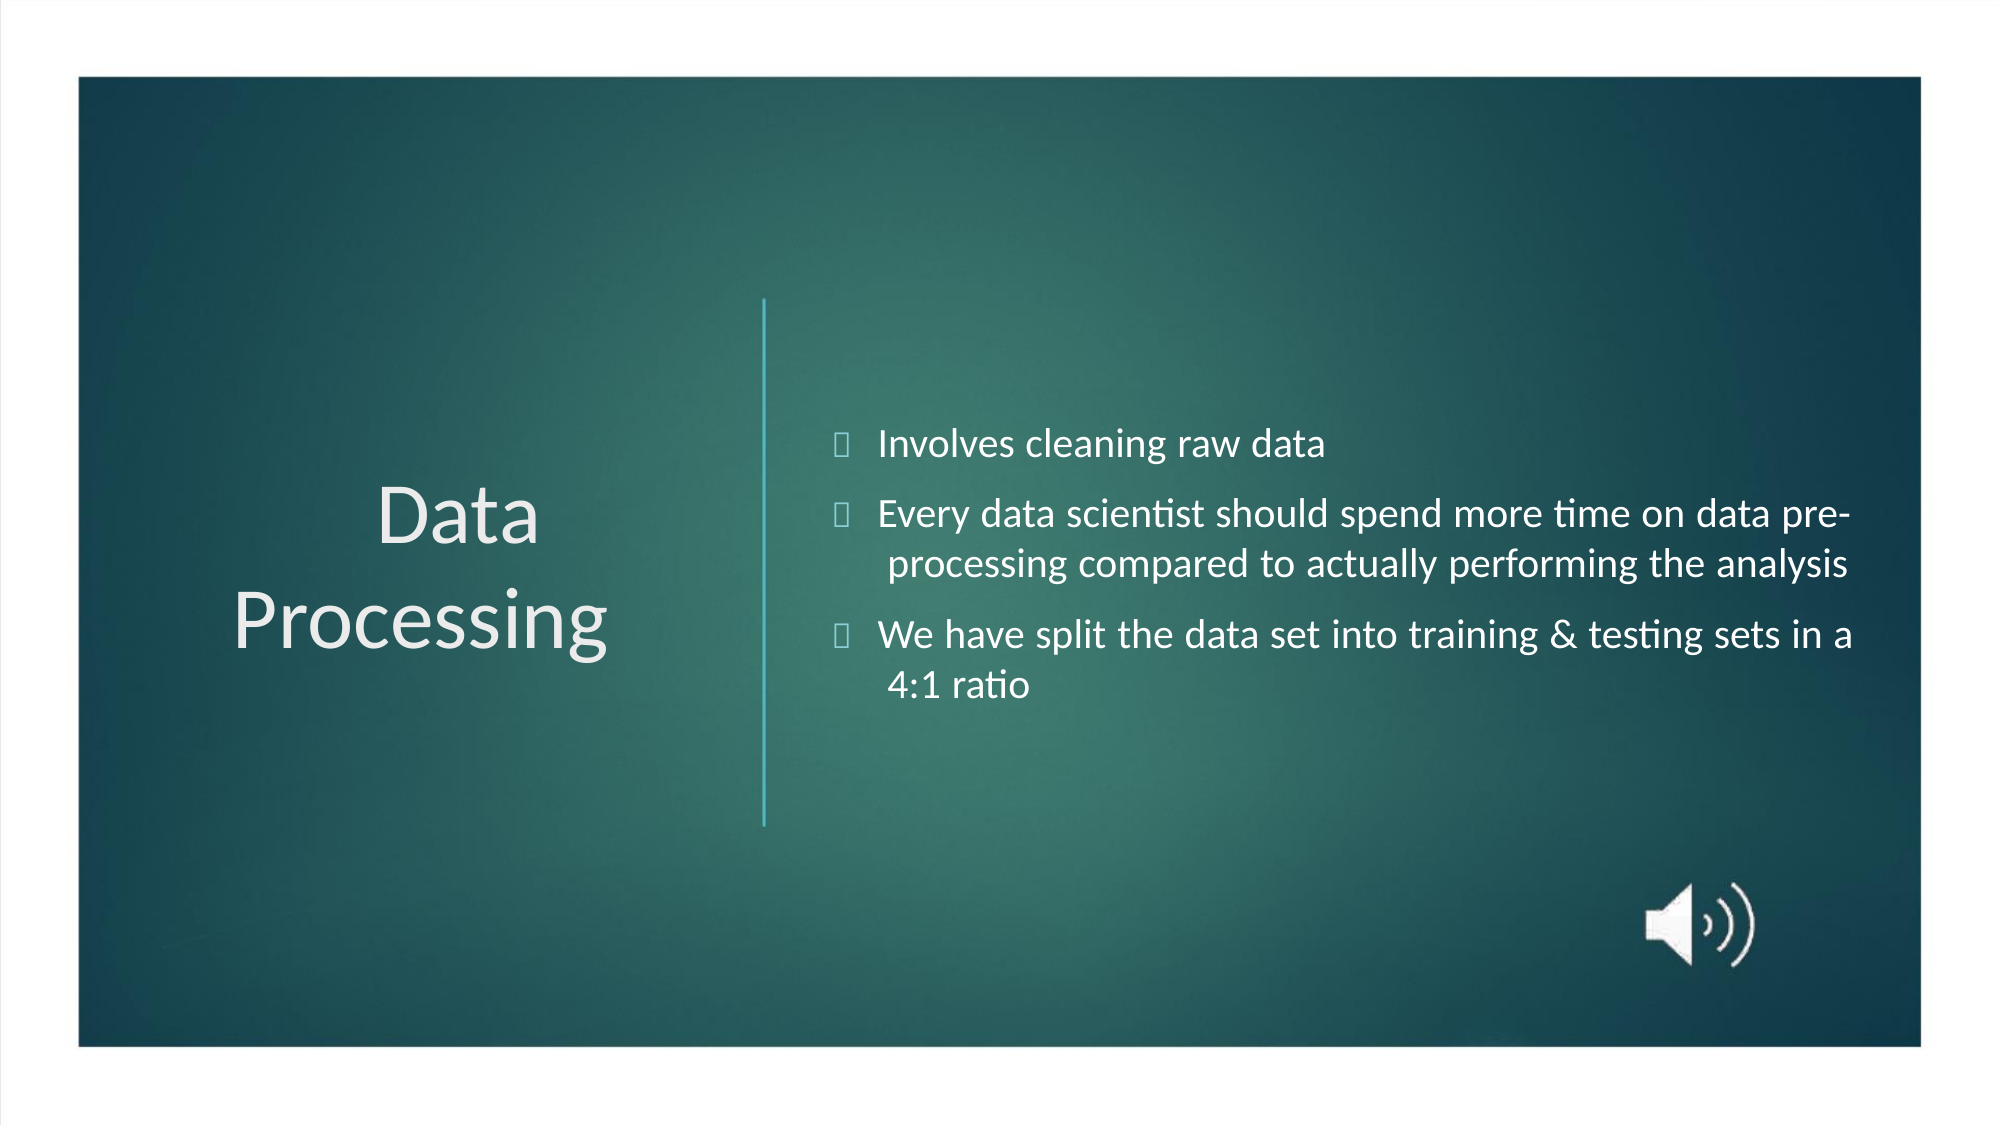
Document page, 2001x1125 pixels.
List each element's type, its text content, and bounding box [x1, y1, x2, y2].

text_box  Involves cleaning raw data [831, 423, 1360, 466]
text_box  Every data scientist should spend more time on data pre- processing compared to actually performing the analysis [831, 494, 1880, 587]
text_box  We have split the data set into training & testing sets in a 4:1 ratio [831, 615, 1880, 708]
text_box [0, 0, 2000, 1125]
text_box Data Processing [232, 473, 636, 667]
